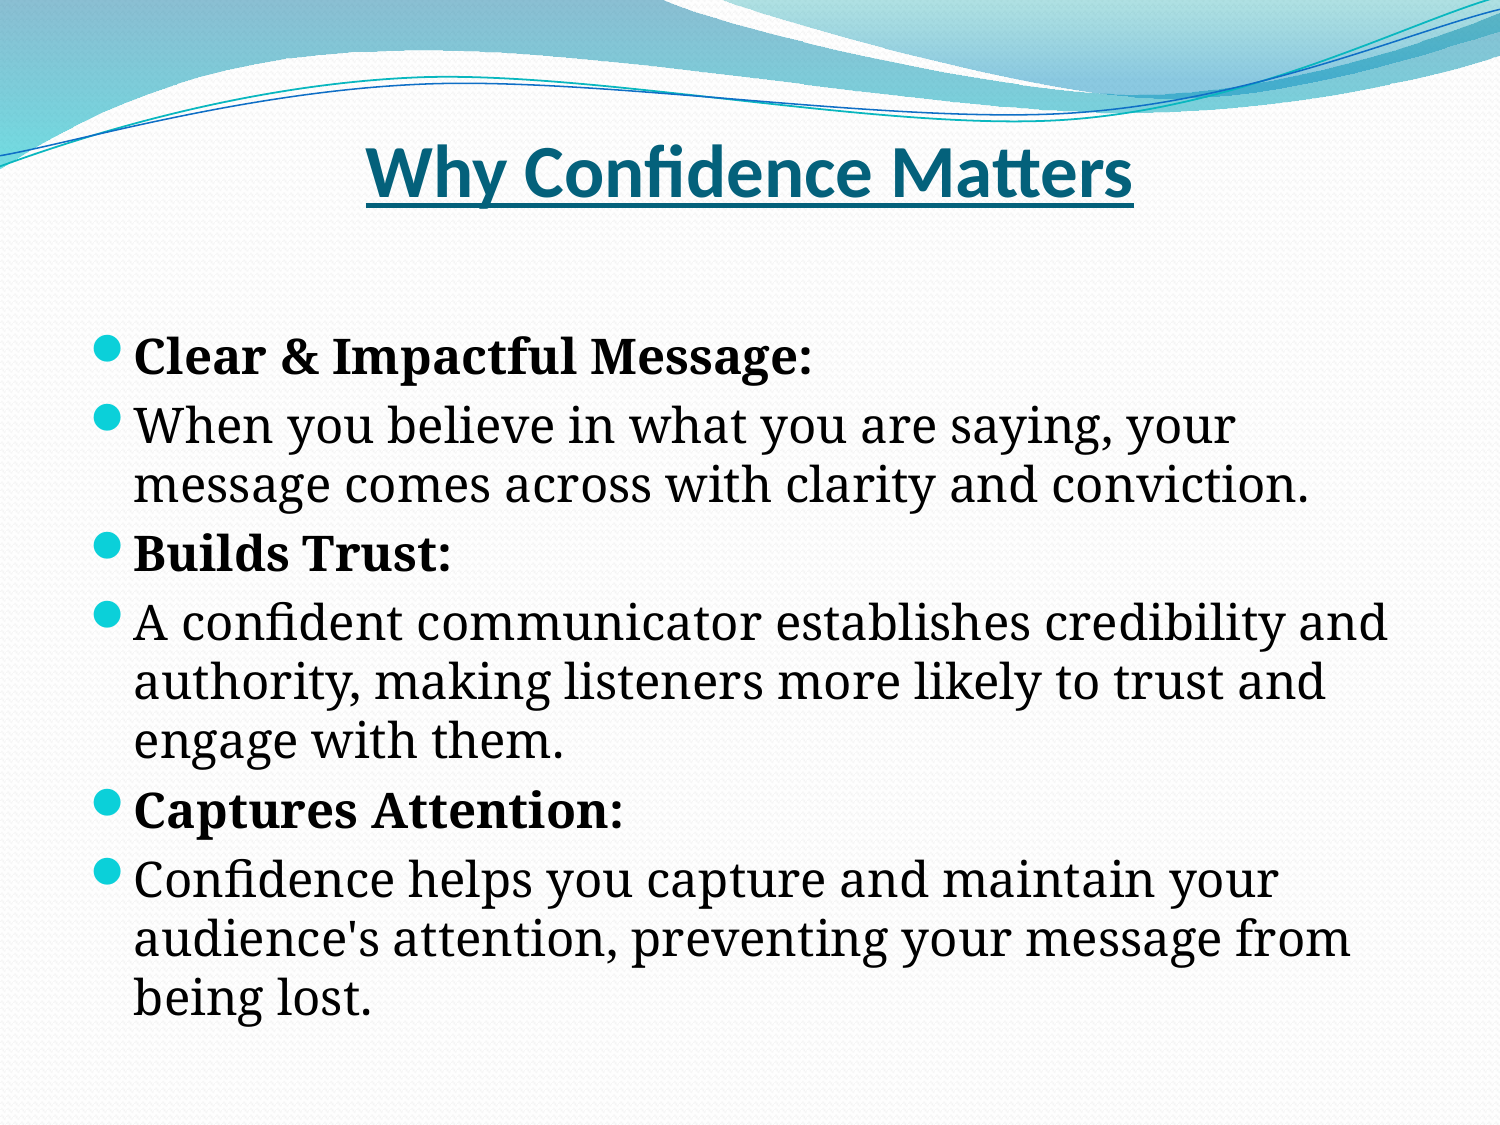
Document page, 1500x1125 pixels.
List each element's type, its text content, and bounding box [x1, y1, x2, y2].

title Why Confidence Matters [75, 115, 1425, 303]
list Clear & Impactful Message: When you believe in what you are saying, your message comes across with clarity and conviction. Builds Trust: A confident communicator establishes credibility and authority, making listeners more likely to trust and engage with them. Captures Attention: Confidence helps you capture and maintain your audience's attention, preventing your message from being lost. [75, 317, 1425, 1038]
